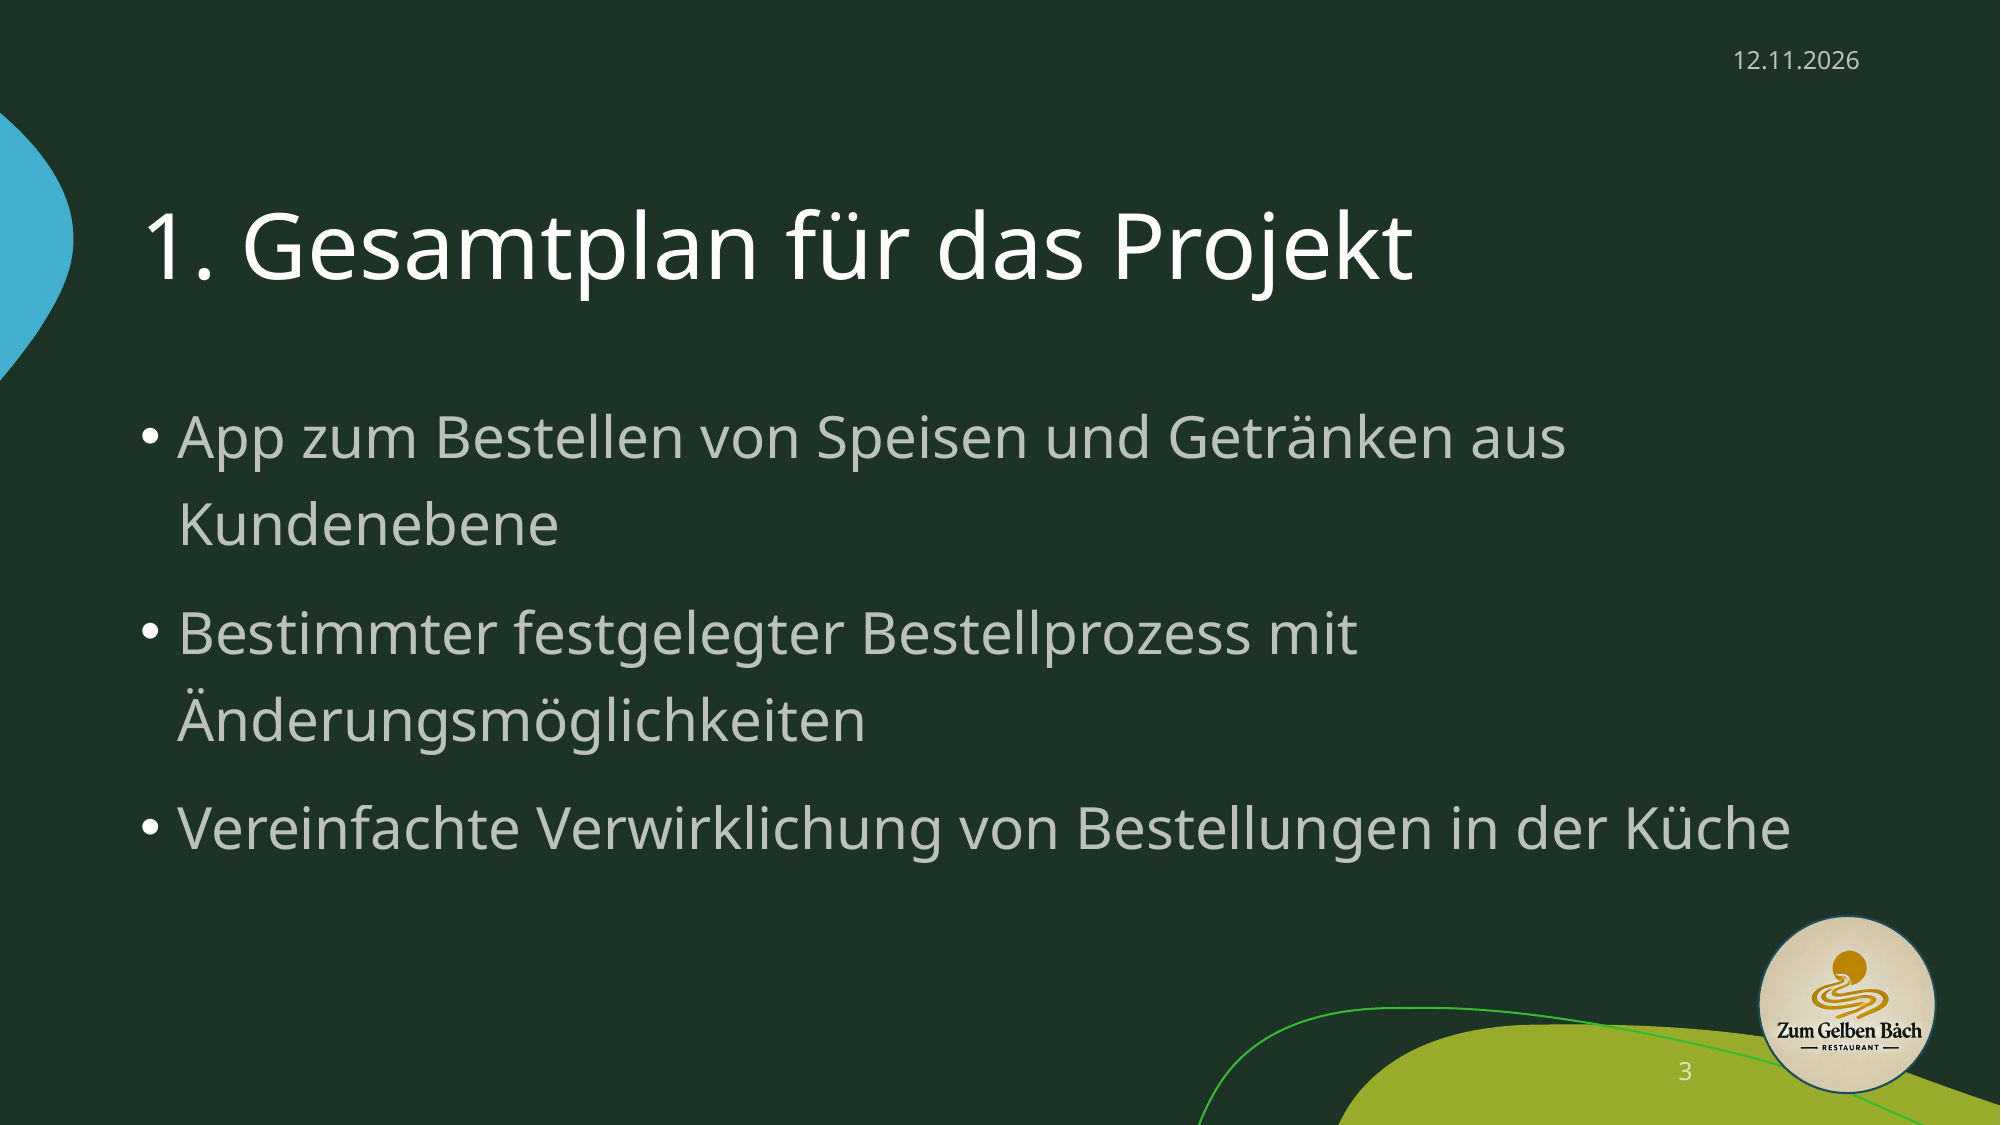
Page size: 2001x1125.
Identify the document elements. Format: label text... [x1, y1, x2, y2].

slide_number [1540, 31, 1875, 92]
list App zum Bestellen von Speisen und Getränken aus Kundenebene Bestimmter festgelegter Bestellprozess mit Änderungsmöglichkeiten Vereinfachte Verwirklichung von Bestellungen in der Küche [125, 375, 1875, 916]
title 1. Gesamtplan für das Projekt [125, 125, 1875, 375]
slide_number 3 [1457, 1042, 1708, 1103]
picture [1760, 918, 1934, 1092]
